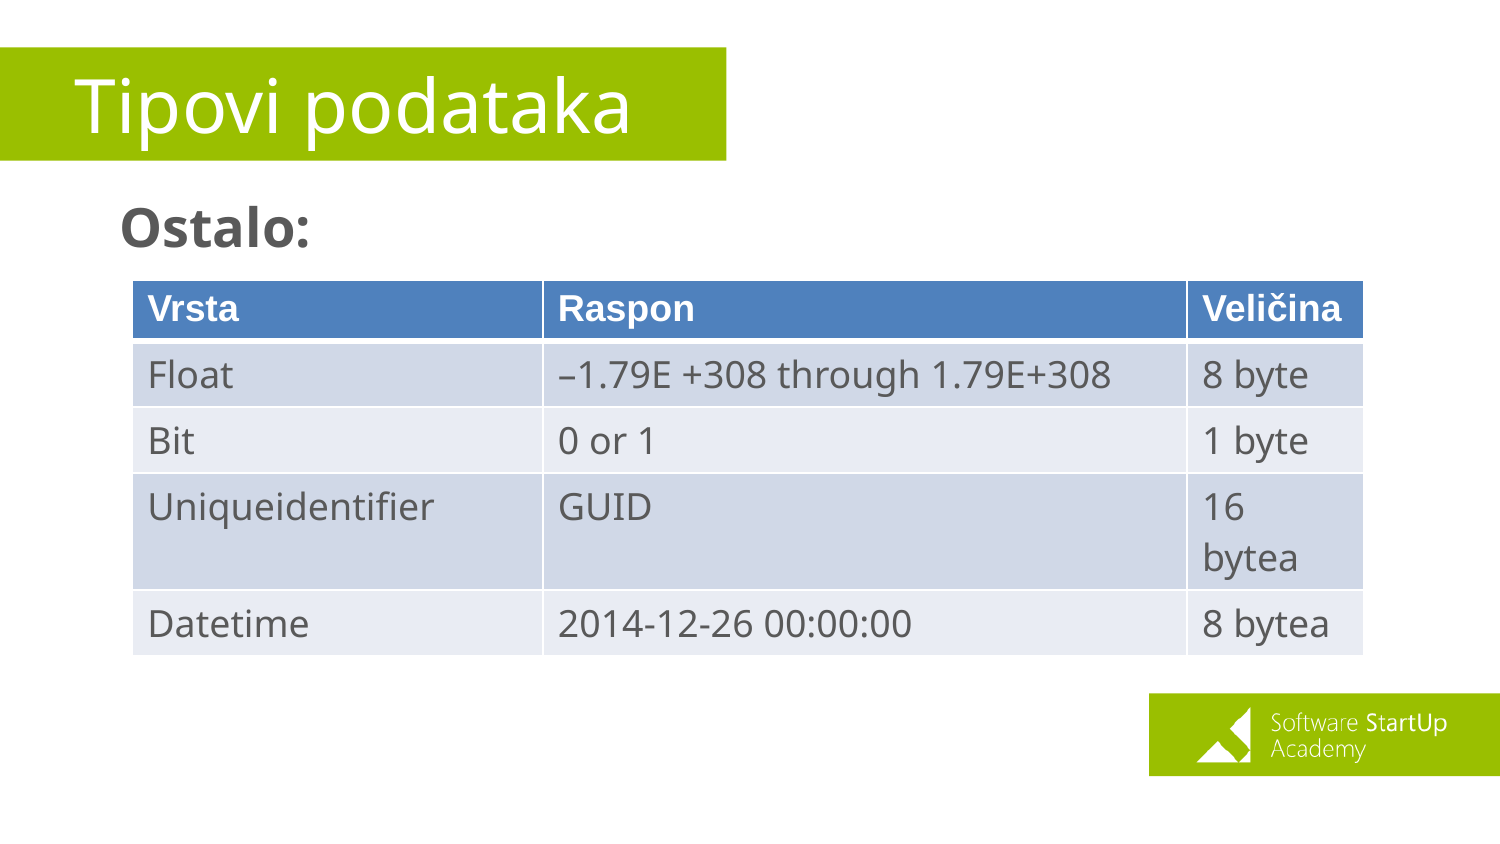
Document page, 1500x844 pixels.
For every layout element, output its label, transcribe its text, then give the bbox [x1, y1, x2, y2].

table_cell 8 byte [1188, 344, 1363, 406]
table_cell GUID [544, 474, 1186, 589]
table_cell –1.79E +308 through 1.79E+308 [544, 344, 1186, 406]
table_header Veličina [1188, 281, 1363, 338]
table_cell 2014-12-26 00:00:00 [544, 591, 1186, 655]
picture [1194, 703, 1448, 766]
table_header Vrsta [133, 281, 542, 338]
table_cell Datetime [133, 591, 542, 655]
list Ostalo: [29, 185, 1380, 743]
table_cell 1 byte [1188, 408, 1363, 472]
table_cell 0 or 1 [544, 408, 1186, 472]
table_cell 8 bytea [1188, 591, 1363, 655]
table_header Raspon [544, 281, 1186, 338]
title Tipovi podataka [0, 76, 709, 133]
table_cell Uniqueidentifier [133, 474, 542, 589]
table_cell Float [133, 344, 542, 406]
table_cell Bit [133, 408, 542, 472]
table_cell 16 bytea [1188, 474, 1363, 589]
